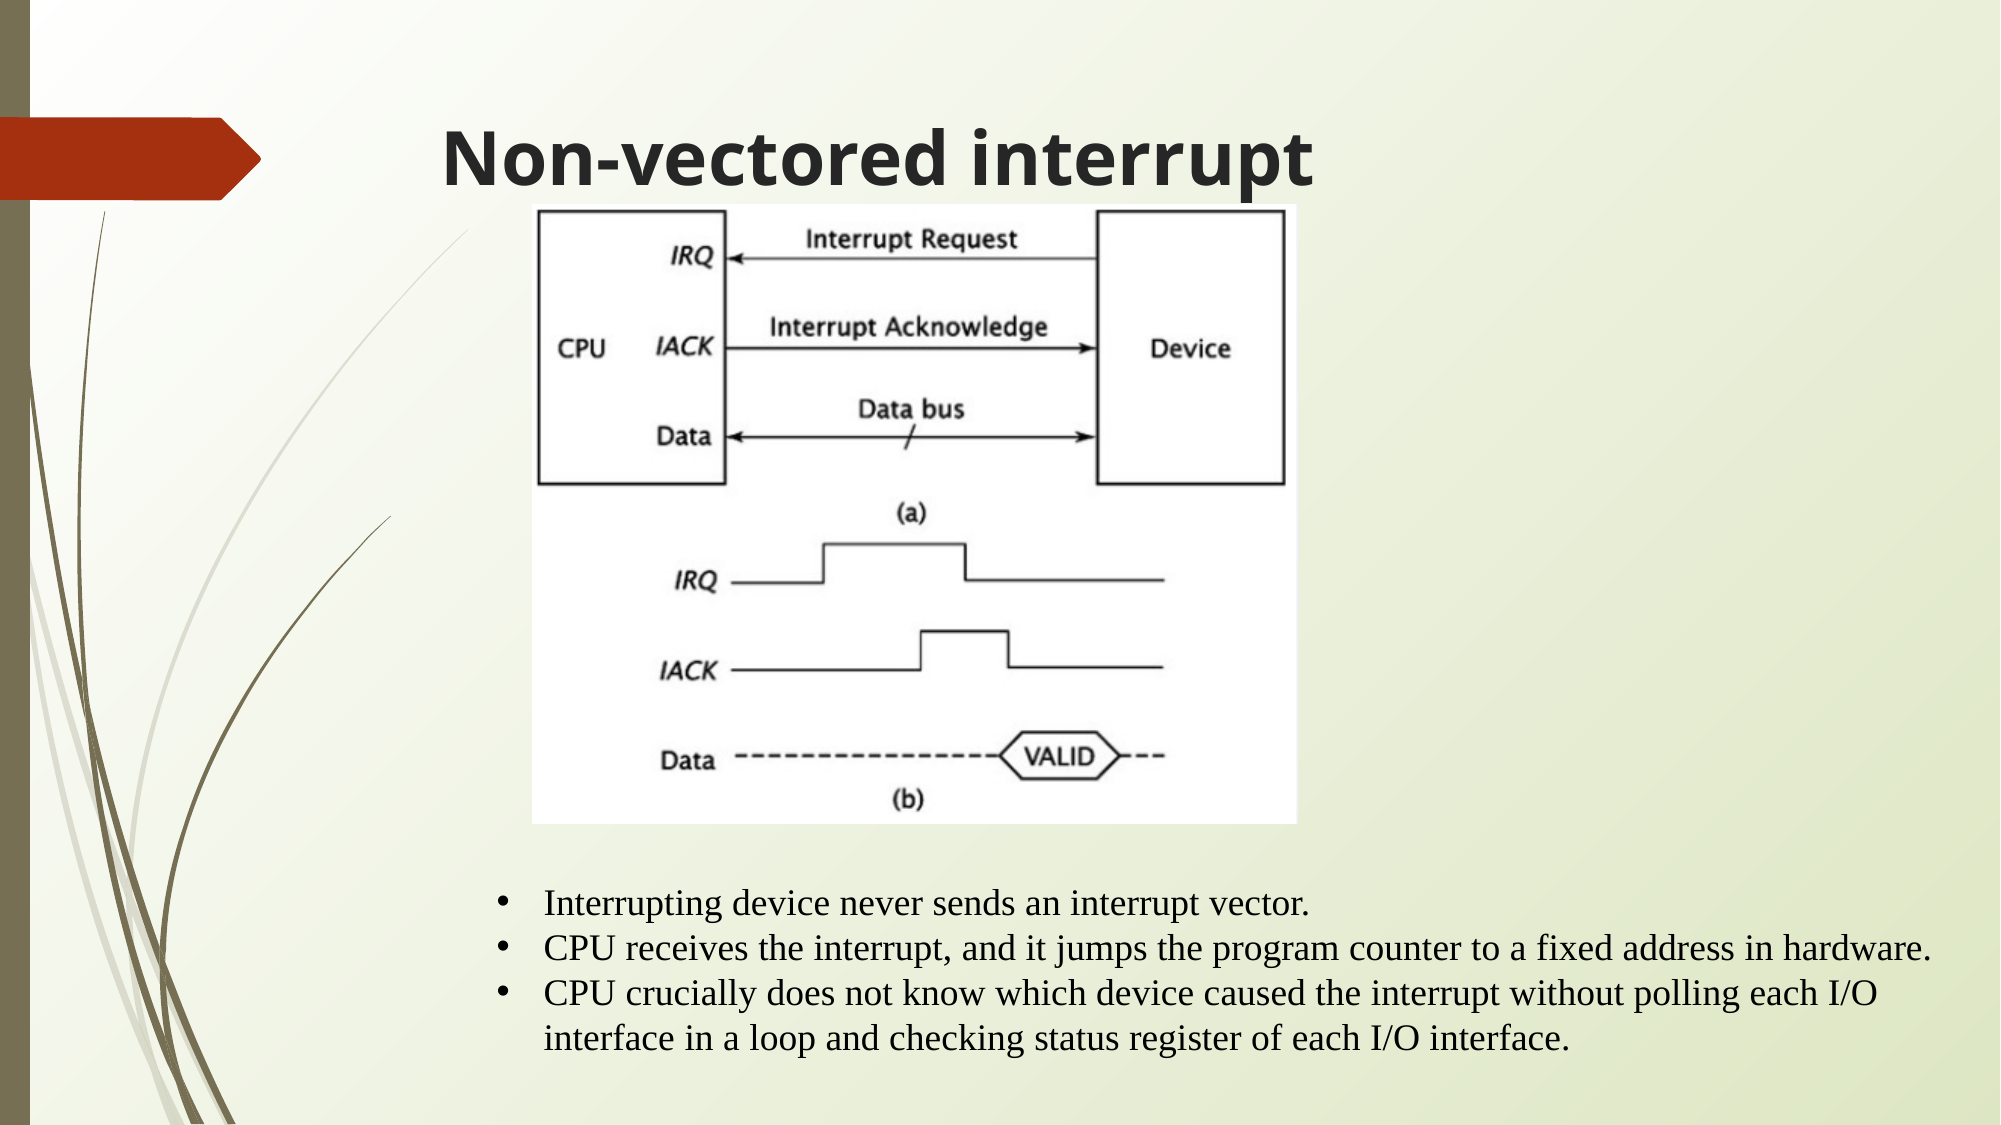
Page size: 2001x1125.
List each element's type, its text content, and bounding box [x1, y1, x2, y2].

text_box Interrupting device never sends an interrupt vector. CPU receives the interrupt, and it jumps the program counter to a fixed address in hardware. CPU crucially does not know which device caused the interrupt without polling each I/O interface in a loop and checking status register of each I/O interface. [481, 870, 1974, 1066]
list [532, 203, 1298, 825]
title Non-vectored interrupt [425, 102, 1888, 250]
